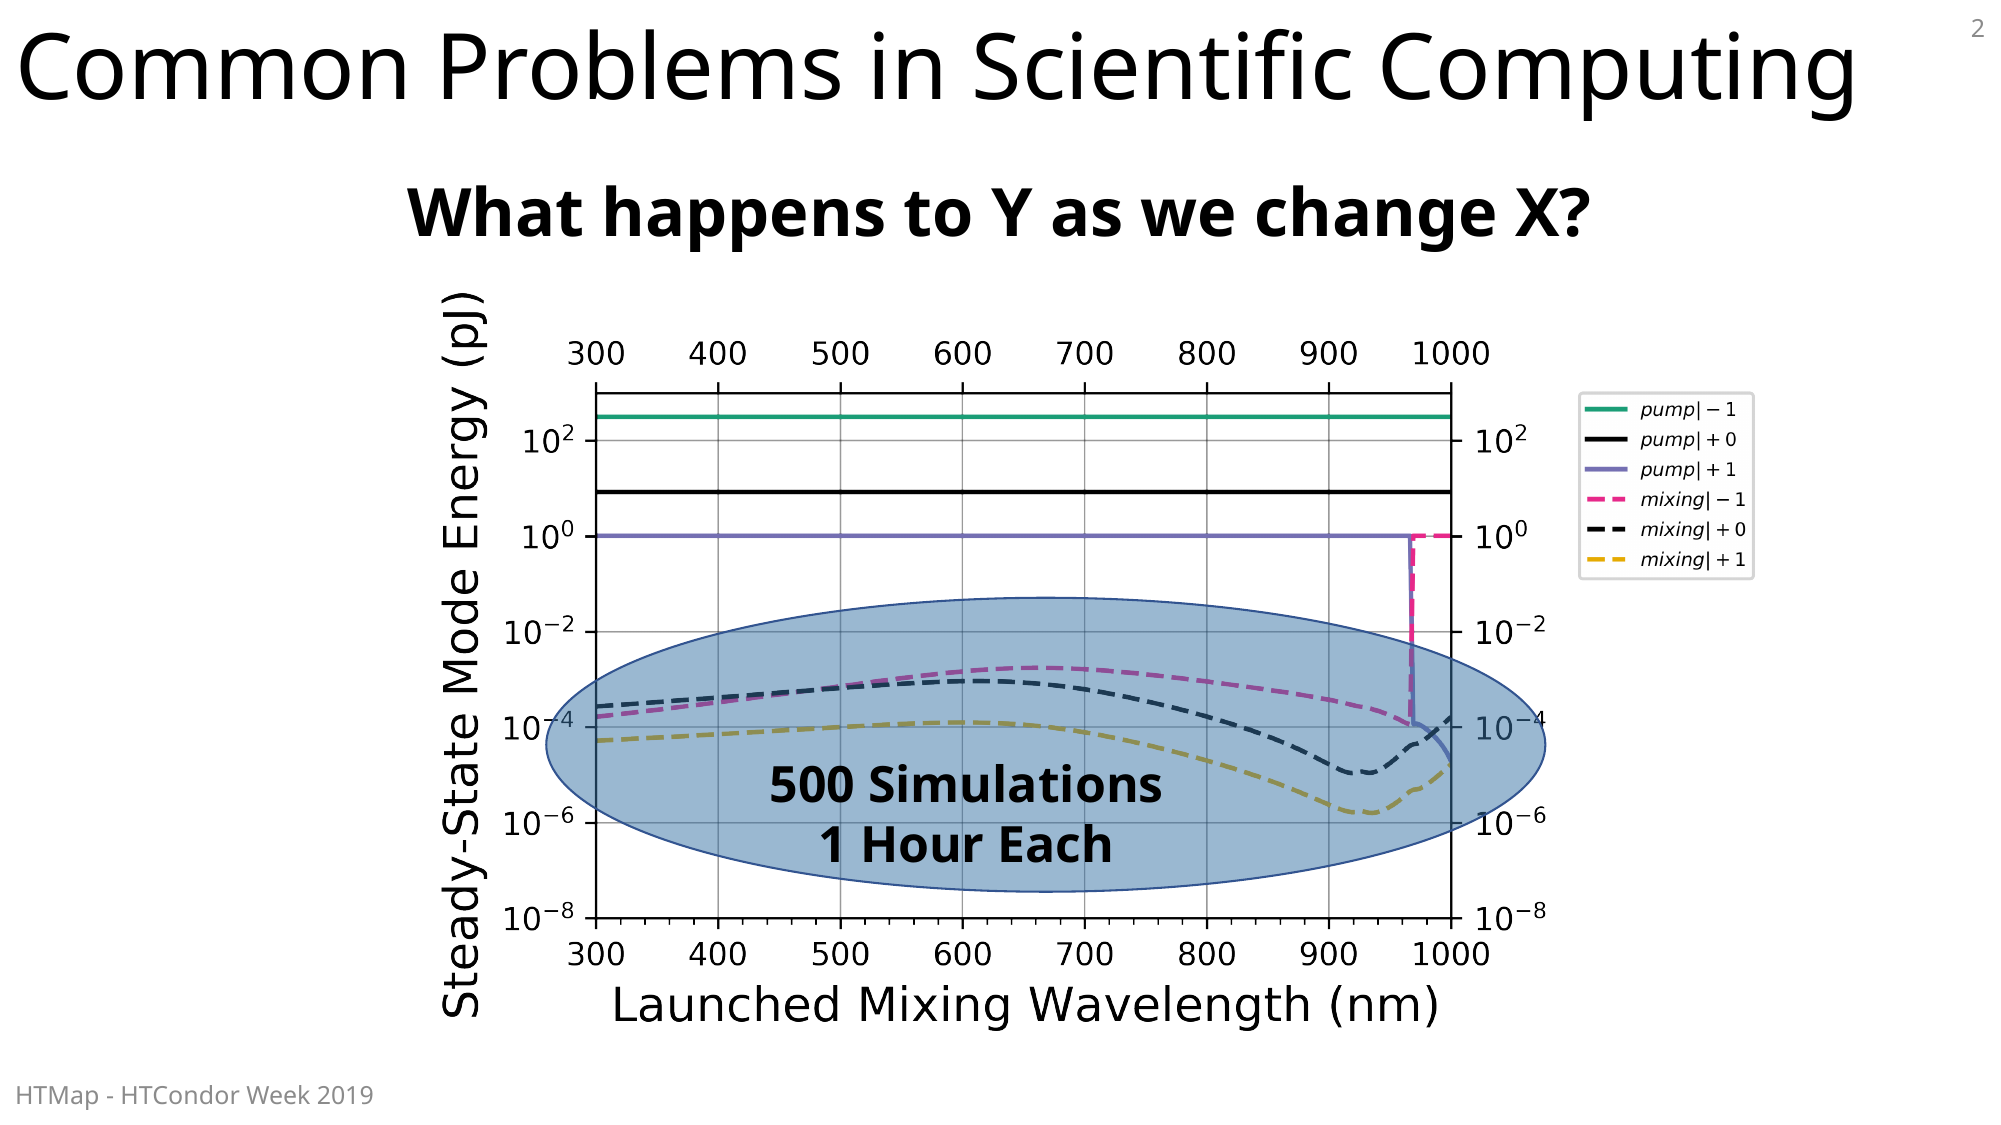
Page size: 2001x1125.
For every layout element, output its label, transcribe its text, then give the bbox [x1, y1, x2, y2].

footer HTMap - HTCondor Week 2019 [0, 1065, 675, 1125]
text_box What happens to Y as we change X? [331, 162, 1669, 258]
picture [418, 269, 1776, 1055]
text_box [546, 597, 1546, 892]
title Common Problems in Scientific Computing [0, 0, 1934, 141]
slide_number 2 [1933, 0, 2000, 60]
